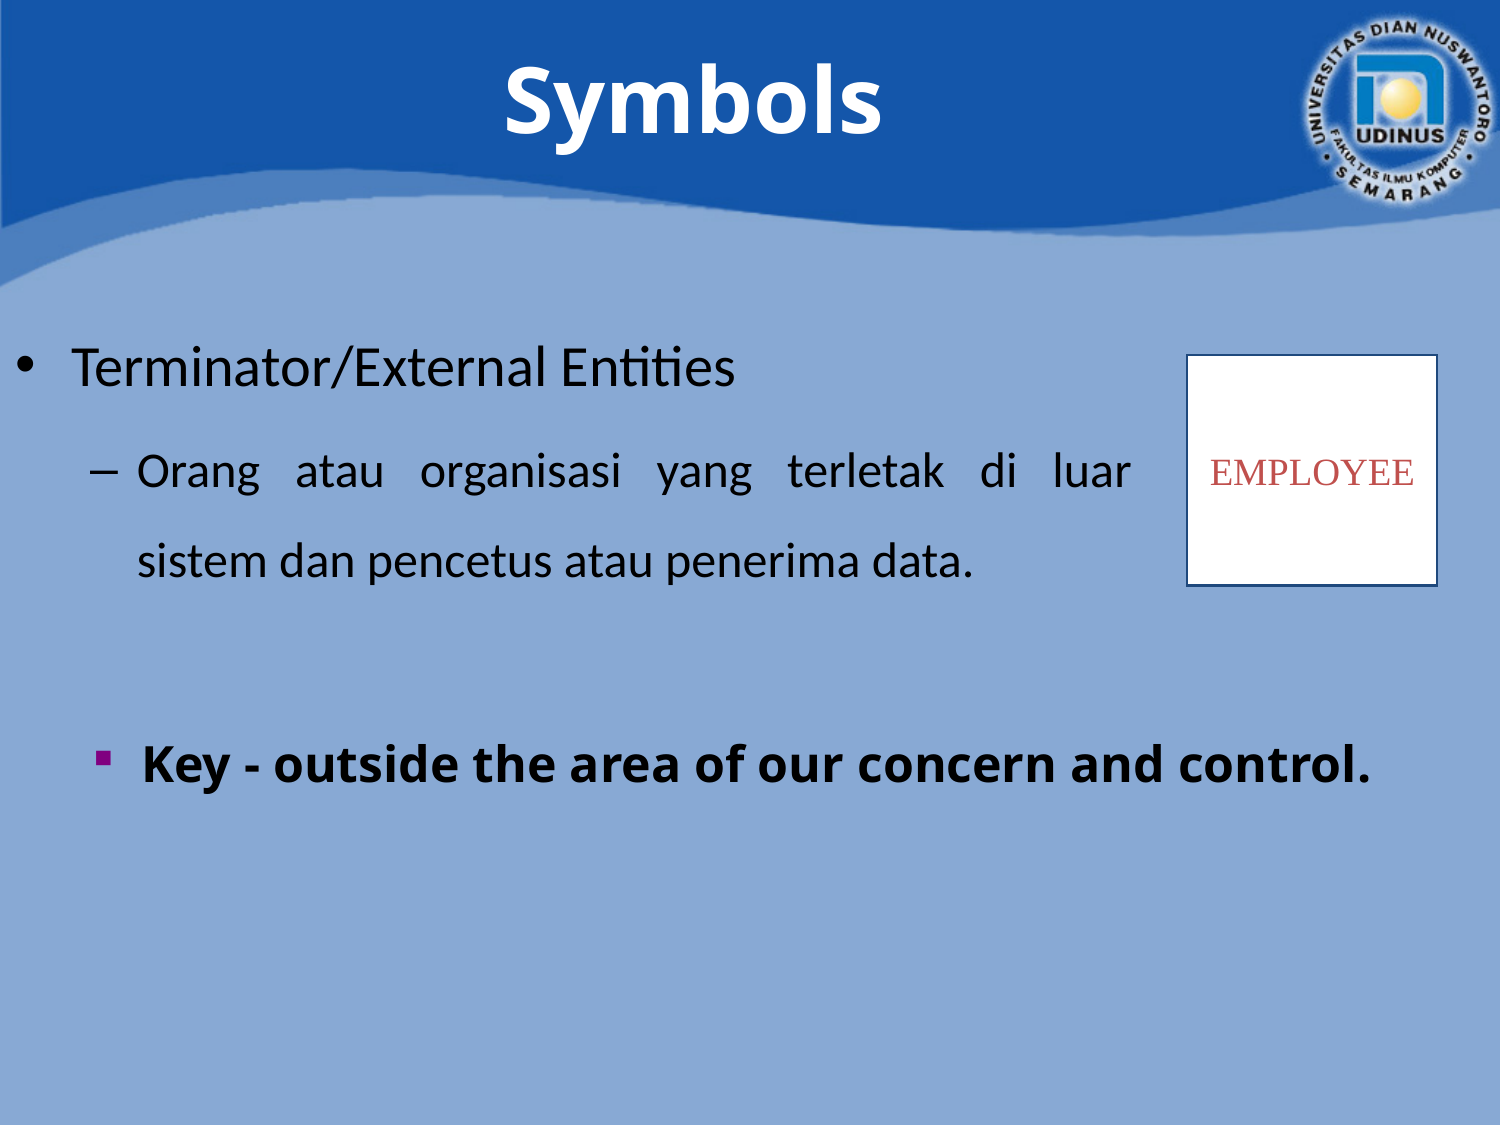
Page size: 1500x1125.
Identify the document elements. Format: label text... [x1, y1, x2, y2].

text_box Key - outside the area of our concern and control. [5, 725, 1481, 922]
list Terminator/External Entities Orang atau organisasi yang terletak di luar sistem dan pencetus atau penerima data. [0, 285, 1148, 973]
text_box EMPLOYEE [1187, 354, 1438, 586]
title Symbols [62, 2, 1325, 191]
picture [0, 0, 1500, 1125]
